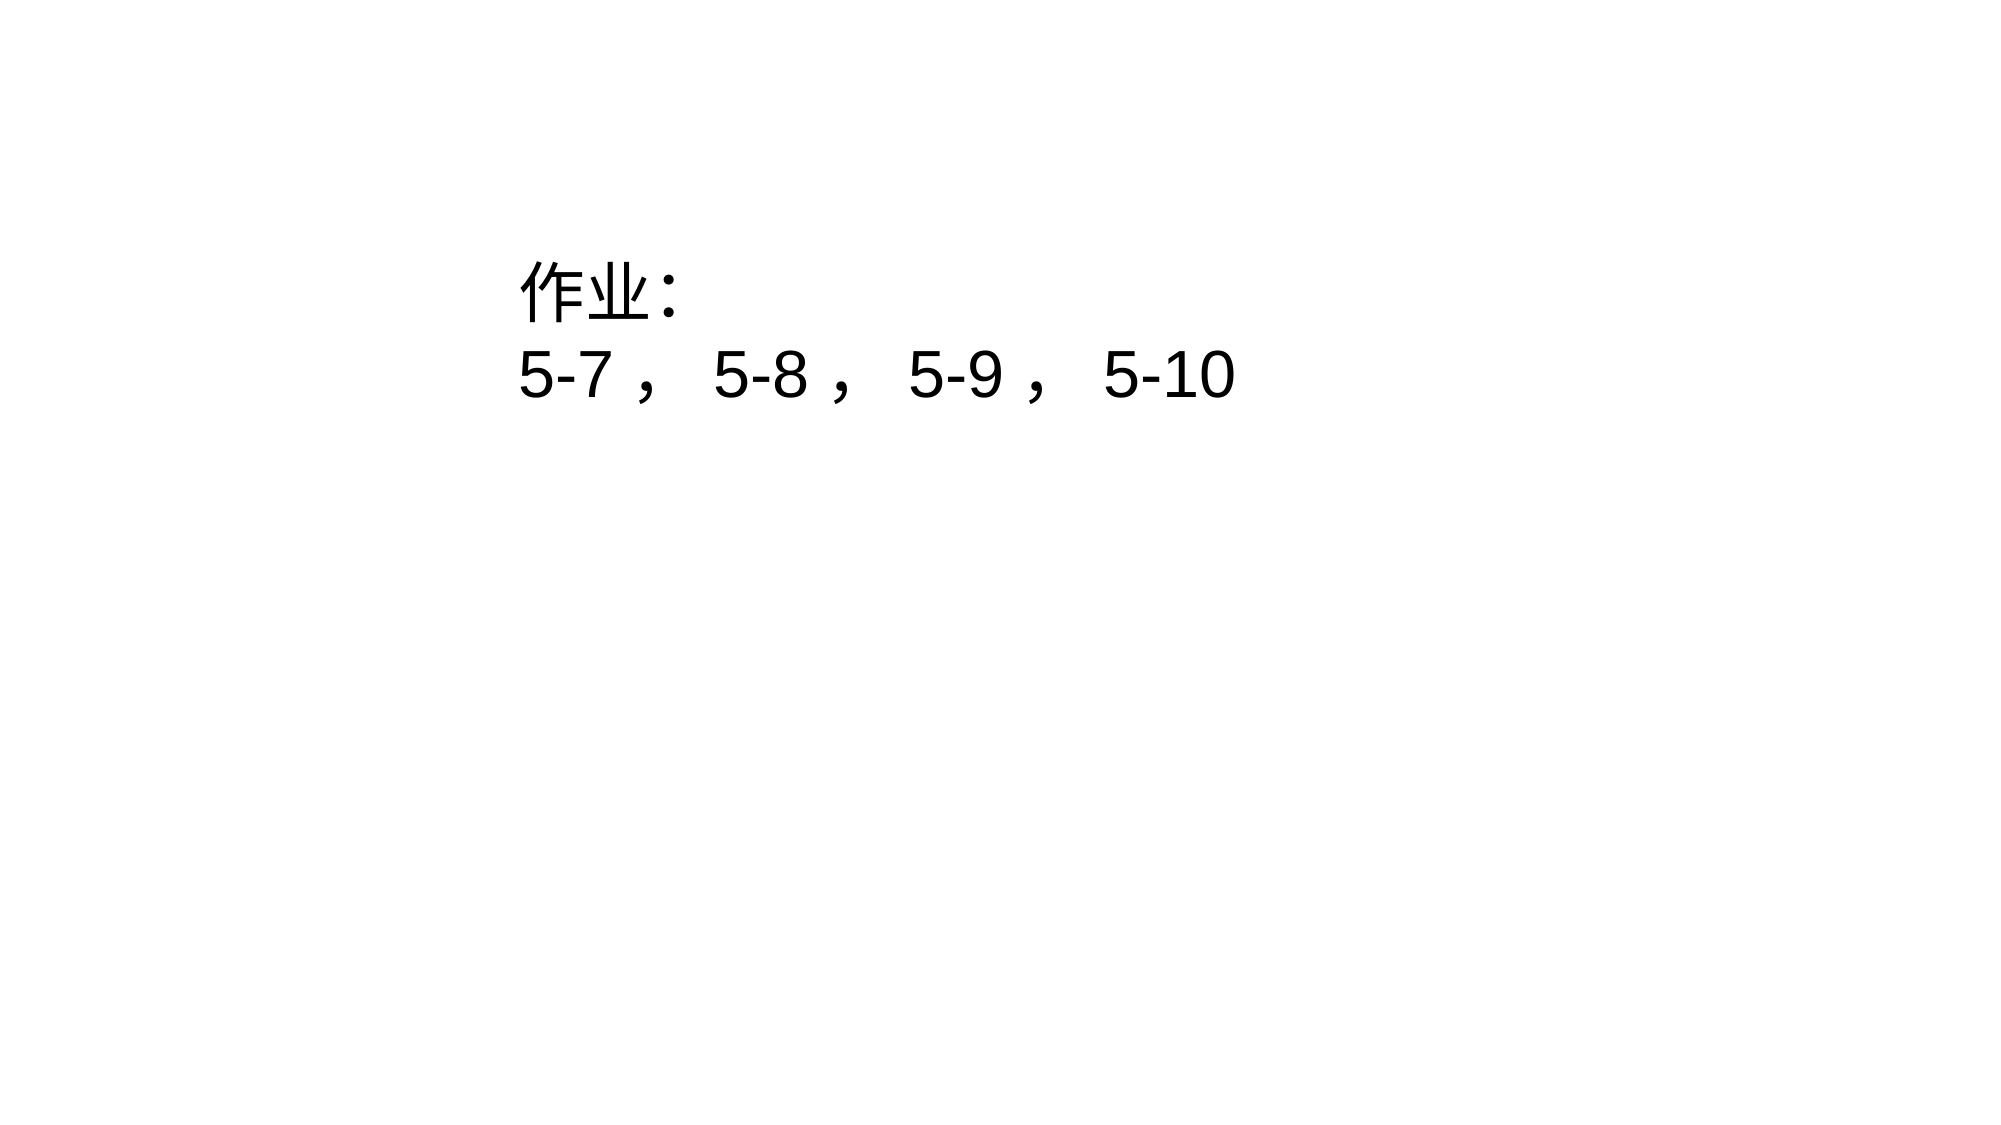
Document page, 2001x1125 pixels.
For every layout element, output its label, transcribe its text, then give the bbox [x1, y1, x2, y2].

text_box 作业： 5-7，5-8，5-9，5-10 [503, 243, 1252, 419]
